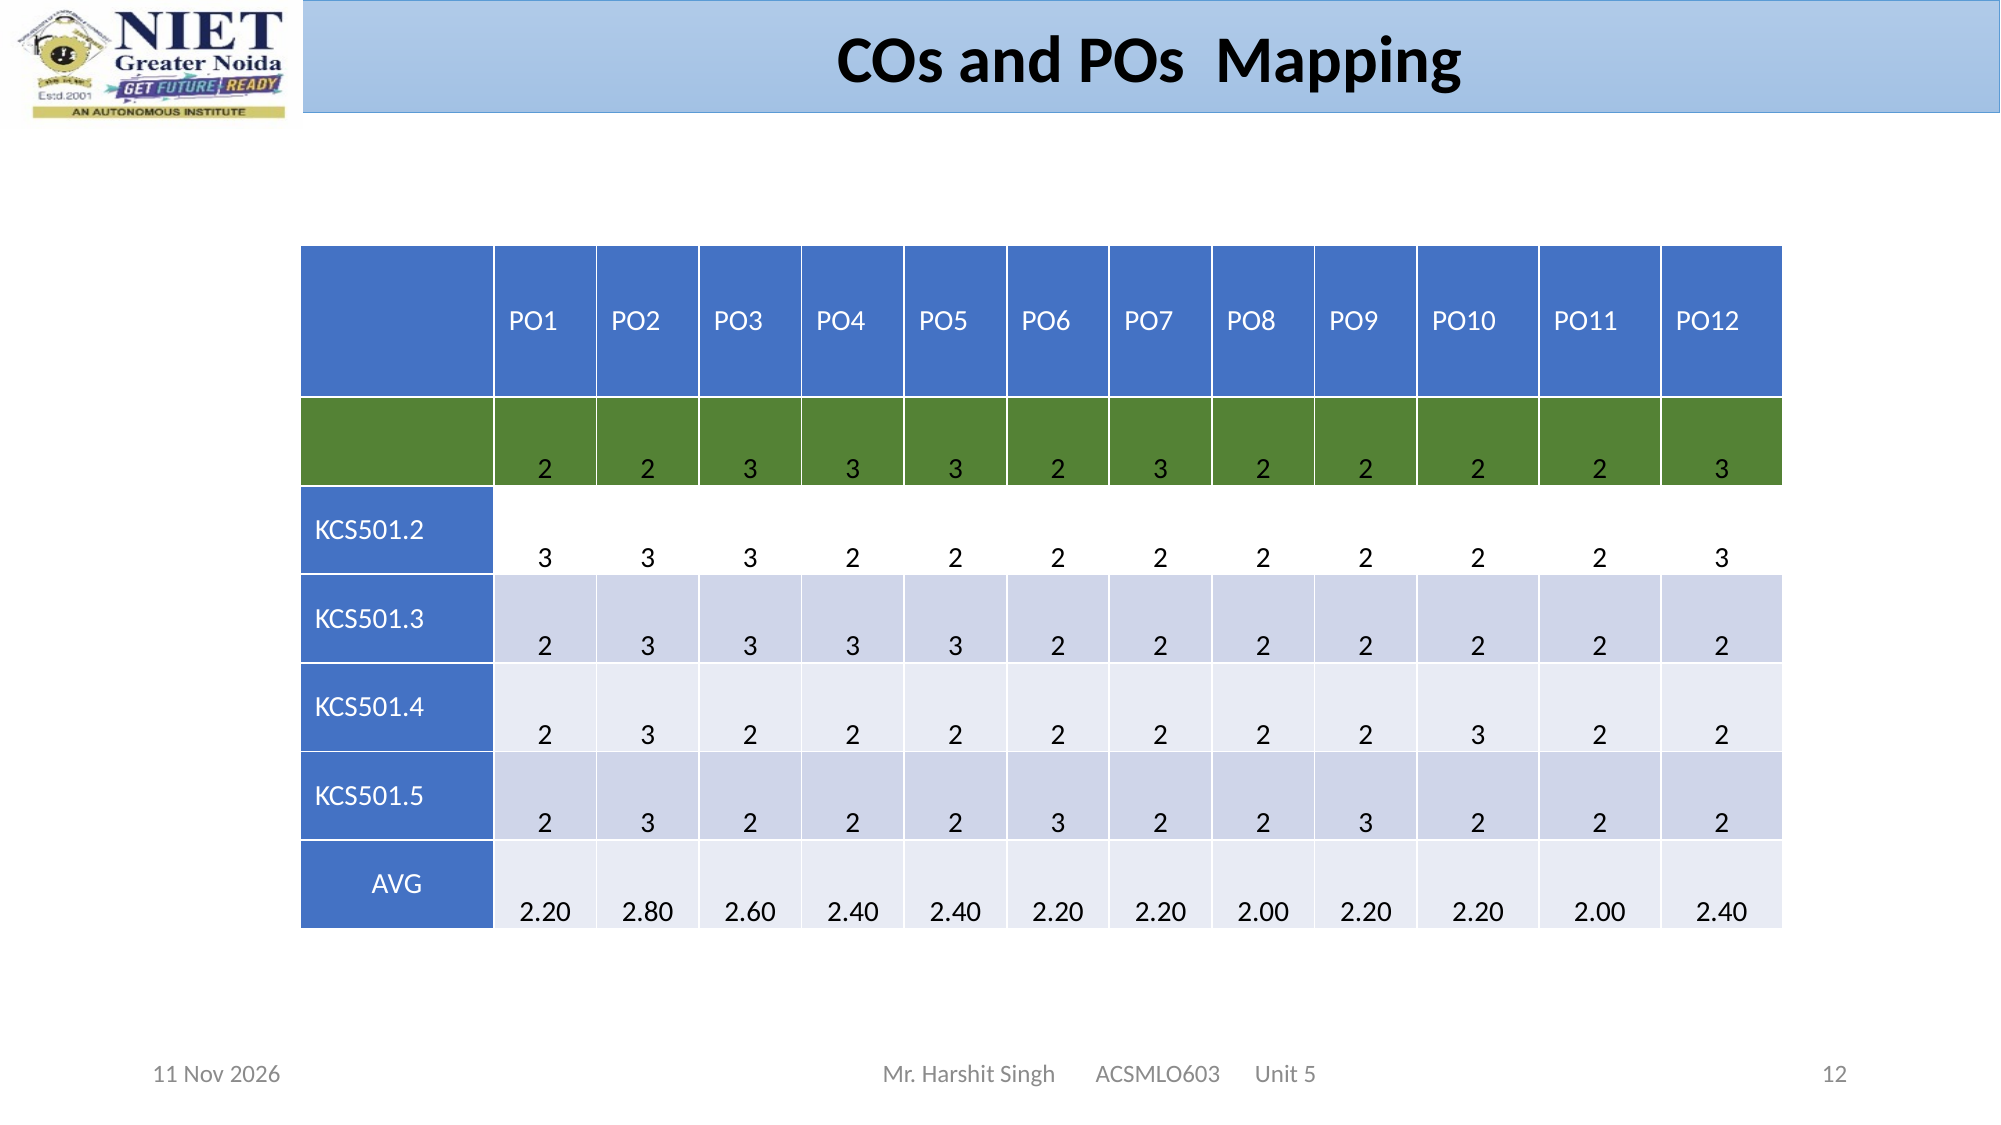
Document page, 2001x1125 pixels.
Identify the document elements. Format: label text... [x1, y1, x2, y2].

table_cell 2 [905, 487, 1006, 573]
table_cell 2 [700, 664, 801, 751]
table_header PO10 [1418, 246, 1538, 396]
table_header PO9 [1315, 246, 1416, 396]
table_header PO2 [597, 246, 698, 396]
table_cell 2 [1110, 487, 1211, 573]
table_cell 2.40 [905, 841, 1006, 928]
table_header PO7 [1110, 246, 1211, 396]
table_cell 2 [1418, 487, 1538, 573]
table_cell 2.60 [700, 841, 801, 928]
table_cell 2 [1418, 752, 1538, 839]
table_cell KCS501.2 [301, 487, 493, 573]
table_cell 2 [495, 752, 596, 839]
table_cell 3 [700, 487, 801, 573]
table_cell 2 [802, 664, 903, 751]
table_cell 3 [597, 752, 698, 839]
table_cell 2 [1315, 575, 1416, 662]
table_cell 2 [1540, 398, 1660, 485]
table_cell 3 [1662, 398, 1782, 485]
table_cell 3 [700, 575, 801, 662]
table_cell 3 [597, 575, 698, 662]
table_cell 2.20 [1008, 841, 1108, 928]
table_cell 2.40 [1662, 841, 1782, 928]
text_box COs and POs Mapping [303, 0, 2000, 113]
table_cell 2 [1213, 752, 1314, 839]
table_cell 2.80 [597, 841, 698, 928]
table_cell 2 [1540, 487, 1660, 573]
table_cell 2 [1008, 575, 1108, 662]
table_cell 3 [905, 575, 1006, 662]
table_cell 2 [1008, 664, 1108, 751]
table_cell 2 [597, 398, 698, 485]
table_cell 3 [802, 398, 903, 485]
table_header PO4 [802, 246, 903, 396]
table_cell 2 [495, 664, 596, 751]
slide_number May-23 [137, 1042, 549, 1103]
table_cell 3 [597, 487, 698, 573]
table_cell 2.20 [1110, 841, 1211, 928]
table_cell 2 [1540, 752, 1660, 839]
table_cell 2 [905, 664, 1006, 751]
picture [0, 0, 303, 129]
table_cell 2 [700, 752, 801, 839]
table_cell 2 [1213, 487, 1314, 573]
table_cell 3 [597, 664, 698, 751]
table_header PO11 [1540, 246, 1660, 396]
table_cell 2.20 [1418, 841, 1538, 928]
table_cell 2.40 [802, 841, 903, 928]
table_cell 3 [1110, 398, 1211, 485]
table_cell 2 [1662, 664, 1782, 751]
table_cell 2 [1213, 575, 1314, 662]
footer Mr. Harshit Singh ACSMLO603 Unit 5 [549, 1042, 1412, 1103]
table_cell 2 [1418, 575, 1538, 662]
table_header PO1 [495, 246, 596, 396]
table_cell 3 [1008, 752, 1108, 839]
table_cell 2.20 [495, 841, 596, 928]
table_header PO6 [1008, 246, 1108, 396]
table_cell 2.00 [1213, 841, 1314, 928]
table_cell 2 [1662, 575, 1782, 662]
table_header PO12 [1662, 246, 1782, 396]
table_cell 2 [1315, 398, 1416, 485]
table_cell 3 [802, 575, 903, 662]
table_cell 3 [1418, 664, 1538, 751]
table_cell 3 [905, 398, 1006, 485]
table_cell 2 [1540, 575, 1660, 662]
table_cell 2 [1213, 398, 1314, 485]
table_cell 2 [1315, 664, 1416, 751]
table_cell 2 [1540, 664, 1660, 751]
table_cell 2 [1418, 398, 1538, 485]
table_cell 2.20 [1315, 841, 1416, 928]
table_cell KCS501.5 [301, 752, 493, 839]
table_cell KCS501.3 [301, 575, 493, 662]
table_cell 2 [1213, 664, 1314, 751]
table_cell 3 [495, 487, 596, 573]
table_header PO8 [1213, 246, 1314, 396]
table_header PO5 [905, 246, 1006, 396]
table_cell 2 [1110, 575, 1211, 662]
table_header PO3 [700, 246, 801, 396]
table_cell 2 [802, 752, 903, 839]
table_cell 2.00 [1540, 841, 1660, 928]
table_cell 2 [905, 752, 1006, 839]
table_cell 2 [802, 487, 903, 573]
table_cell 2 [495, 575, 596, 662]
table_cell 2 [1662, 752, 1782, 839]
table_cell 3 [1662, 487, 1782, 573]
table_cell [301, 398, 493, 485]
table_cell 3 [1315, 752, 1416, 839]
slide_number 12 [1412, 1042, 1863, 1103]
table_cell AVG [301, 841, 493, 928]
table_cell 2 [495, 398, 596, 485]
table_cell KCS501.4 [301, 664, 493, 751]
table_cell 2 [1008, 398, 1108, 485]
table_header [301, 246, 493, 396]
table_cell 2 [1008, 487, 1108, 573]
table_cell 2 [1315, 487, 1416, 573]
table_cell 2 [1110, 752, 1211, 839]
table_cell 3 [700, 398, 801, 485]
table_cell 2 [1110, 664, 1211, 751]
